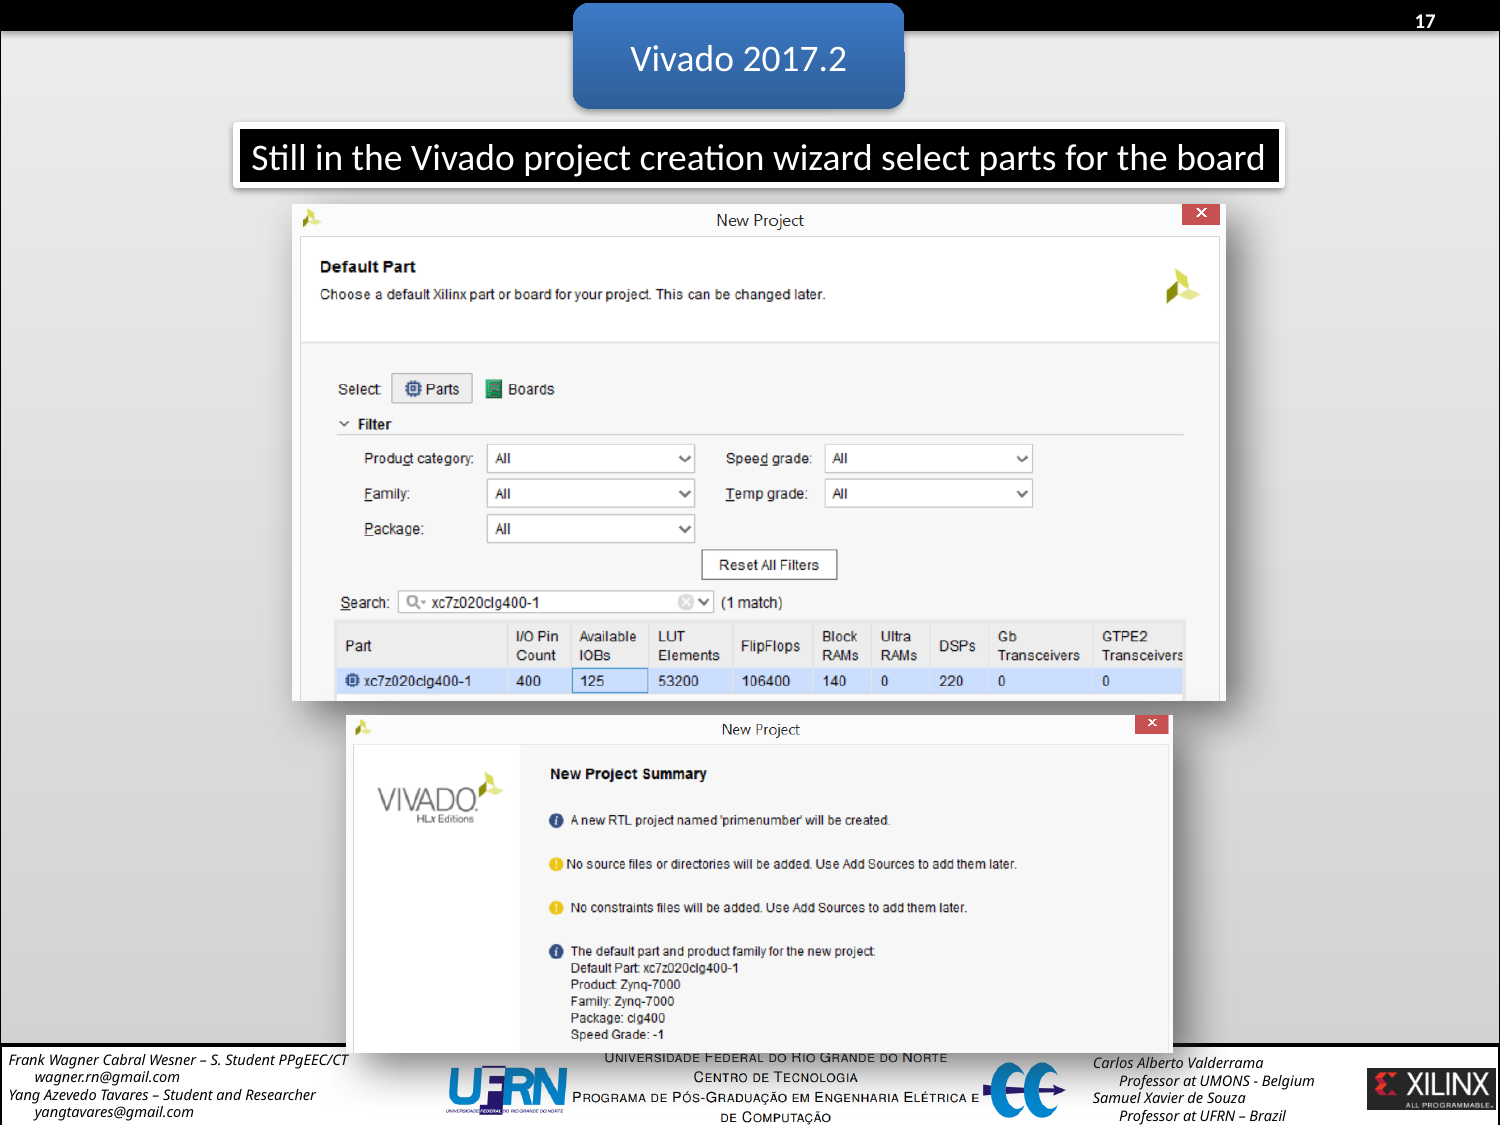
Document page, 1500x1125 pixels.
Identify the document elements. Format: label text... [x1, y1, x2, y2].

picture [1367, 1068, 1496, 1110]
text_box Vivado 2017.2 [572, 2, 905, 110]
text_box Still in the Vivado project creation wizard select parts for the board [233, 122, 1285, 188]
picture [346, 715, 1173, 1053]
picture [292, 204, 1227, 701]
picture [434, 1067, 1071, 1125]
